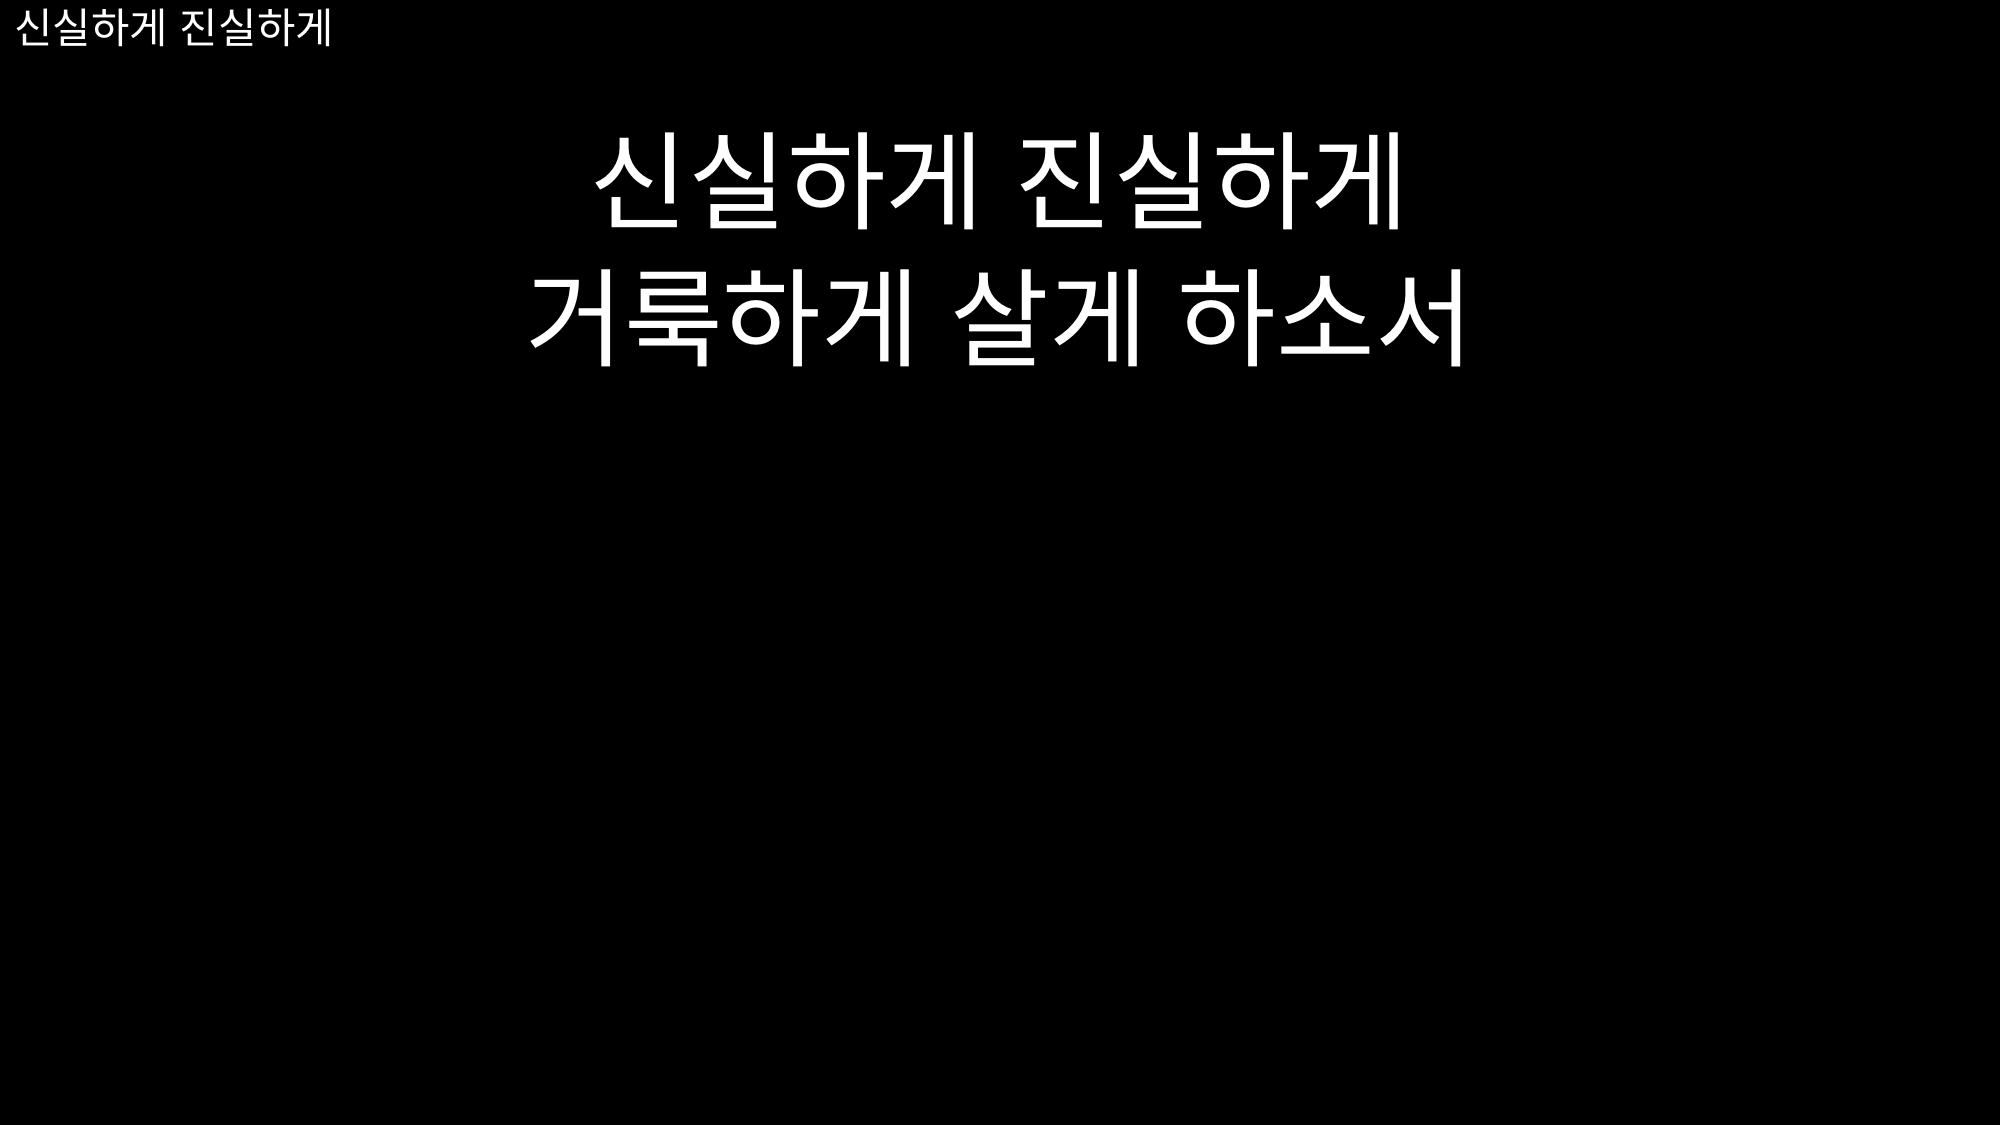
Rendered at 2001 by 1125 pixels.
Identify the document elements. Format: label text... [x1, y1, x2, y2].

subtitle 신실하게 진실하게 거룩하게 살게 하소서 [0, 3, 2000, 781]
